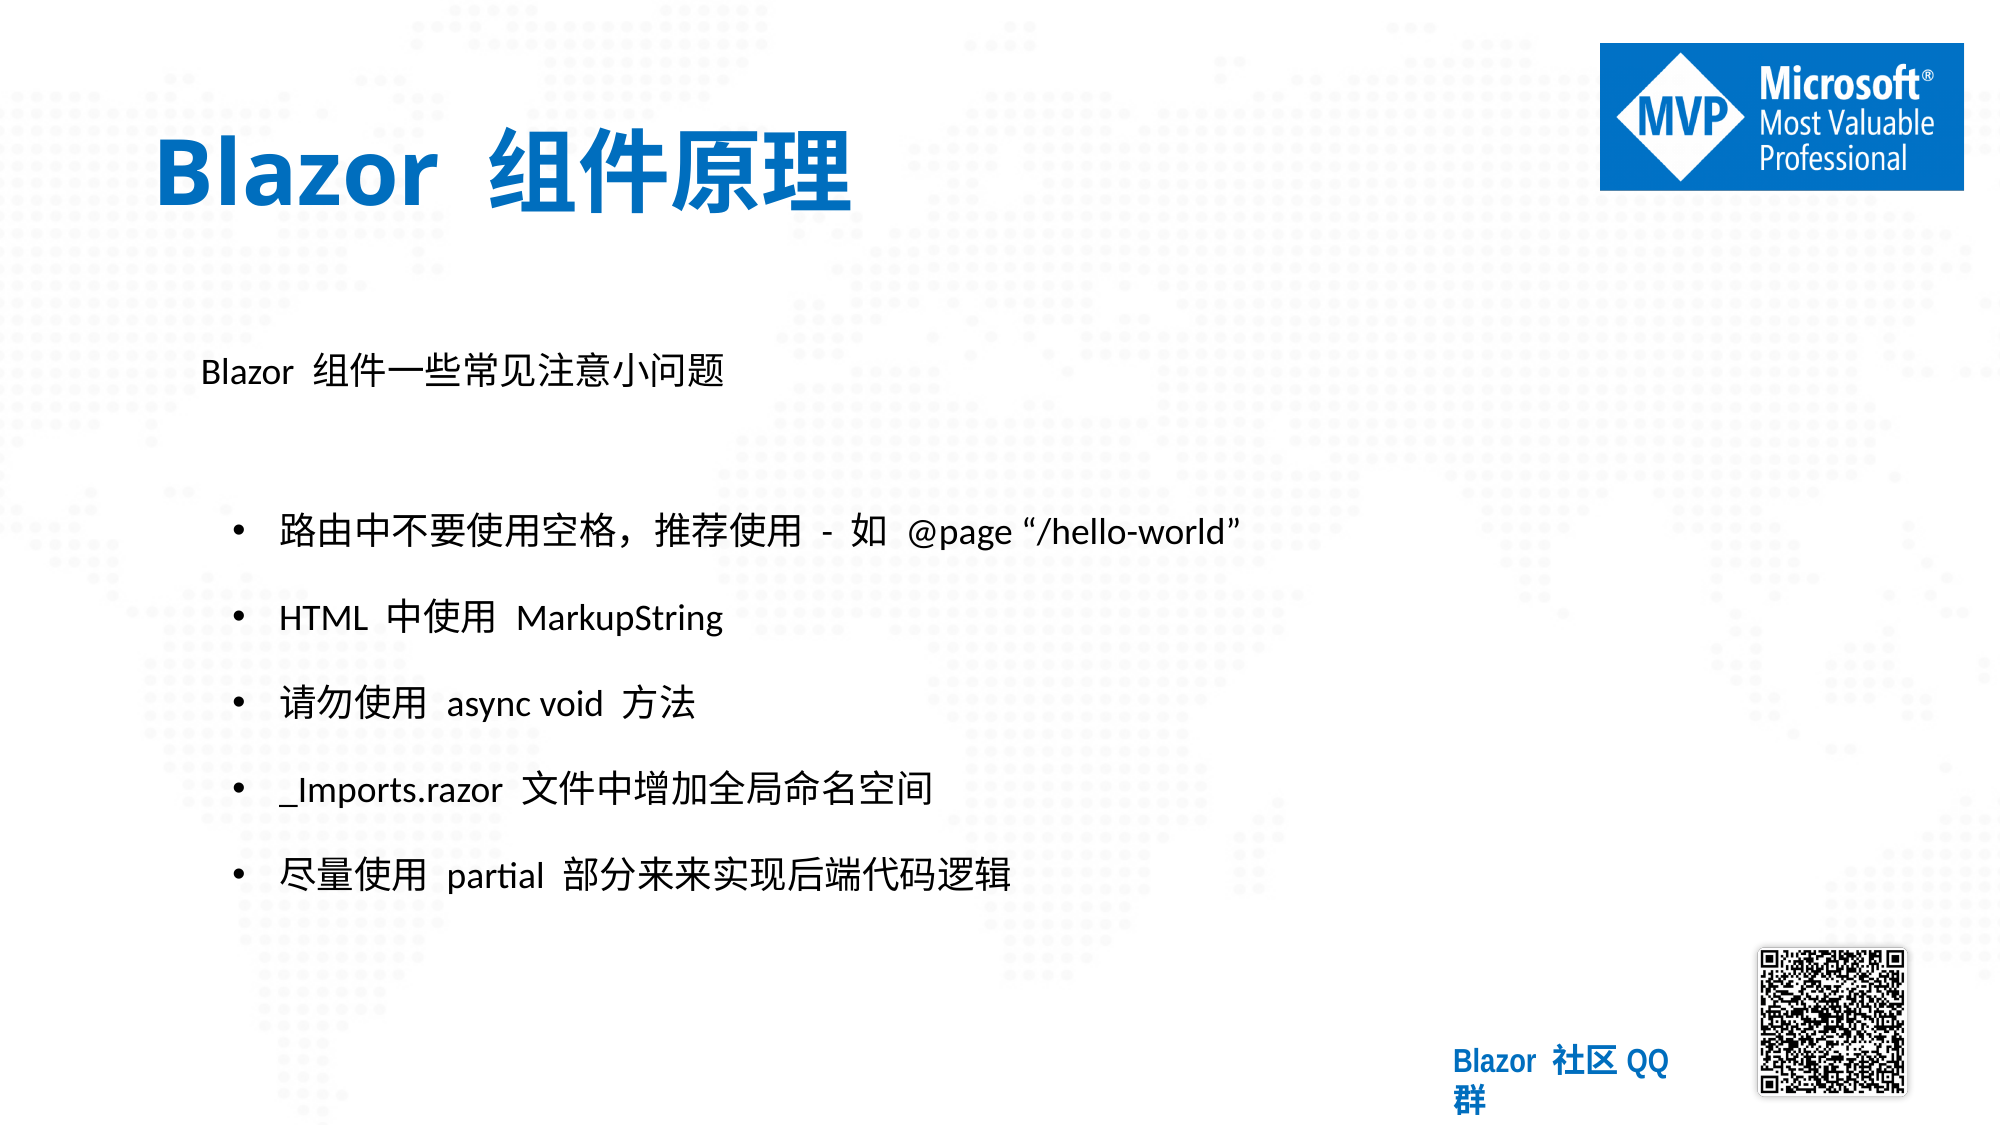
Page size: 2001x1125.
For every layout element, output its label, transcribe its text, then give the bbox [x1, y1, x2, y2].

picture [1600, 43, 1965, 191]
text_box 路由中不要使用空格，推荐使用 - 如 @page “/hello-world” [217, 499, 1322, 559]
text_box HTML 中使用 MarkupString [217, 585, 1322, 645]
text_box _Imports.razor 文件中增加全局命名空间 [217, 757, 1322, 818]
text_box 尽量使用 partial 部分来来实现后端代码逻辑 [217, 843, 1322, 904]
text_box Blazor 组件一些常见注意小问题 [186, 340, 740, 400]
title Blazor 组件原理 [137, 59, 1863, 278]
text_box 请勿使用 async void 方法 [217, 671, 1322, 731]
picture [1750, 940, 1915, 1104]
